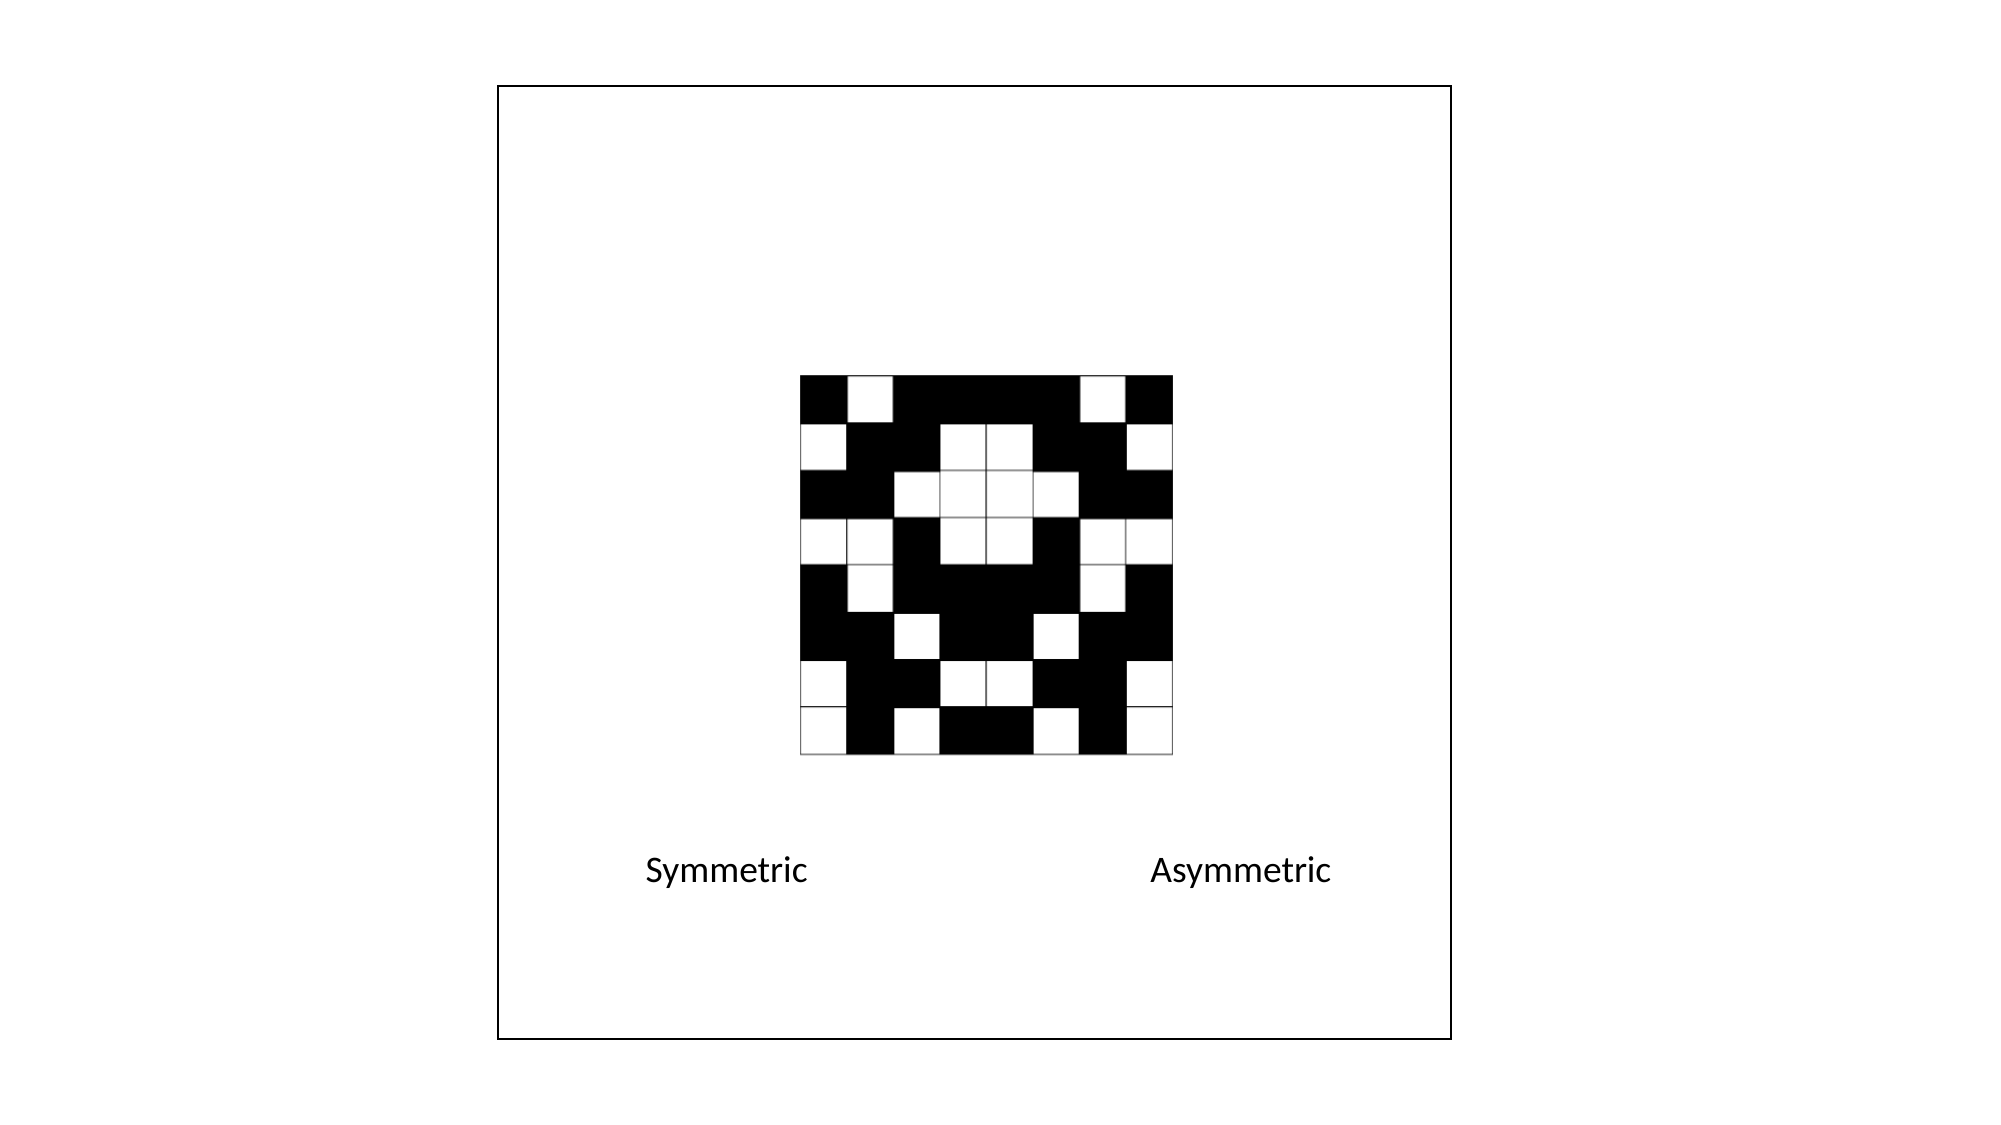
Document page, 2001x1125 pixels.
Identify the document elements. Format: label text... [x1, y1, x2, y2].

text_box Asymmetric [1135, 837, 1347, 898]
picture [763, 328, 1186, 797]
text_box [497, 85, 1452, 1040]
text_box Symmetric [630, 837, 823, 898]
